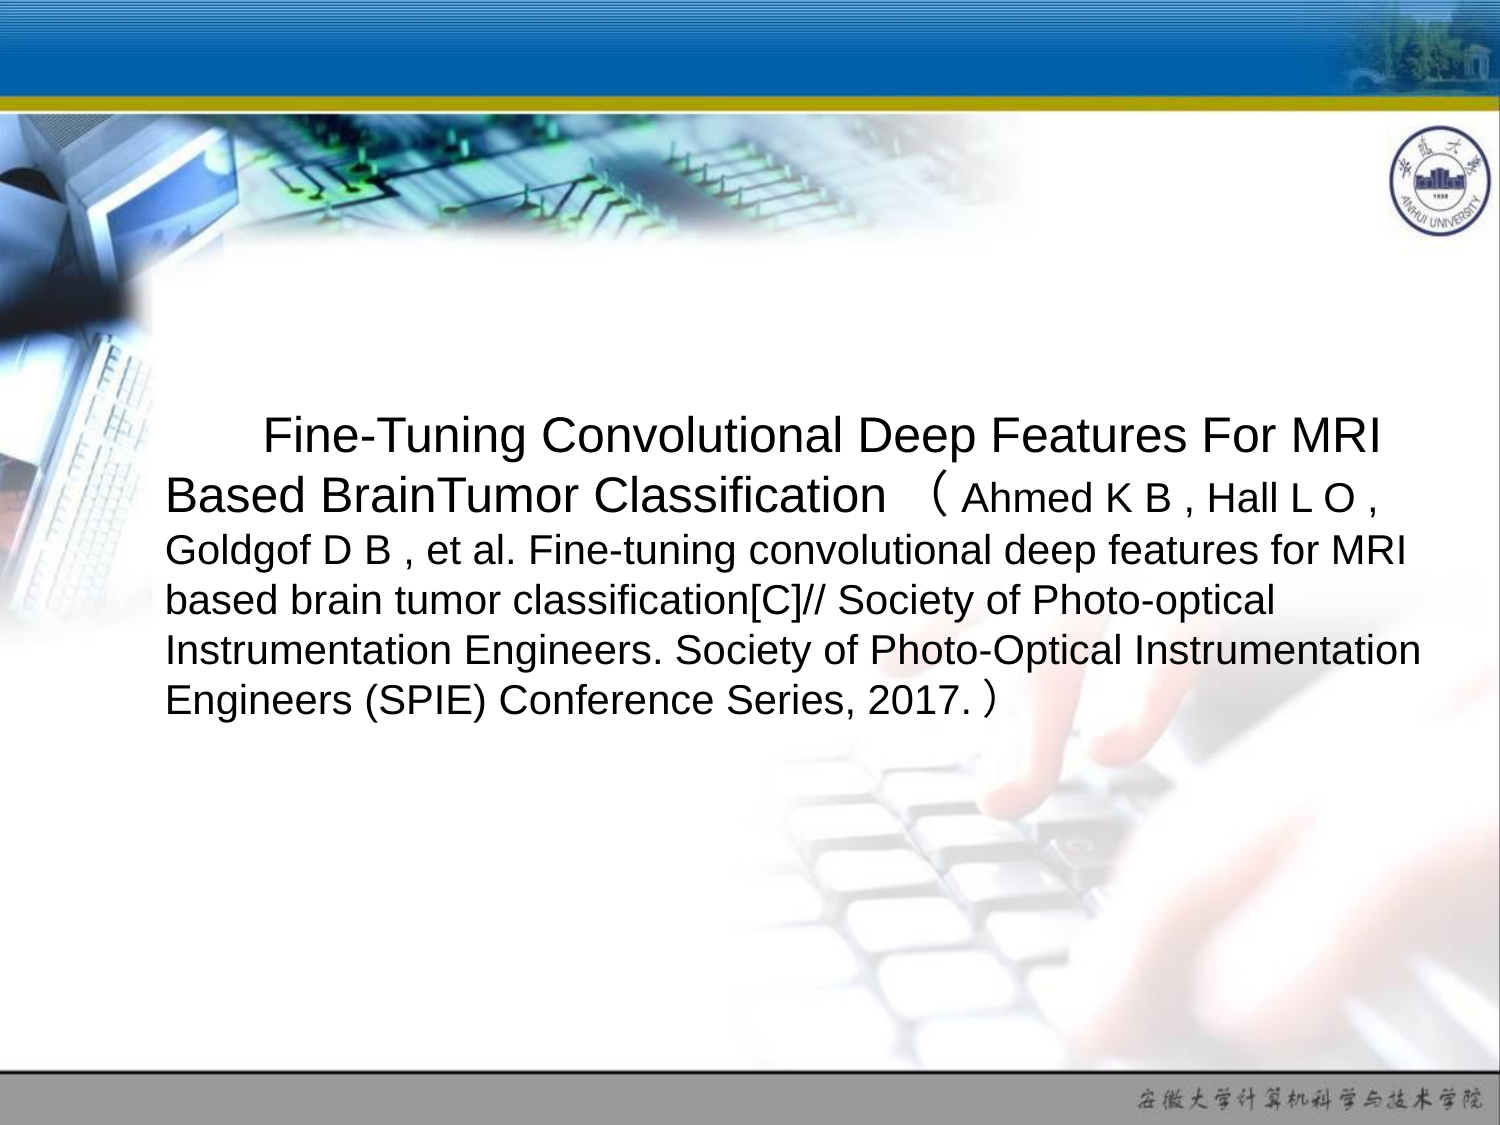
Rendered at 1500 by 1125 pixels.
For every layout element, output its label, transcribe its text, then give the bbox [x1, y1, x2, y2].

list Fine-Tuning Convolutional Deep Features For MRI Based BrainTumor Classification（Ahmed K B , Hall L O , Goldgof D B , et al. Fine-tuning convolutional deep features for MRI based brain tumor classification[C]// Society of Photo-optical Instrumentation Engineers. Society of Photo-Optical Instrumentation Engineers (SPIE) Conference Series, 2017.） [149, 255, 1500, 999]
picture [0, 0, 1500, 1125]
